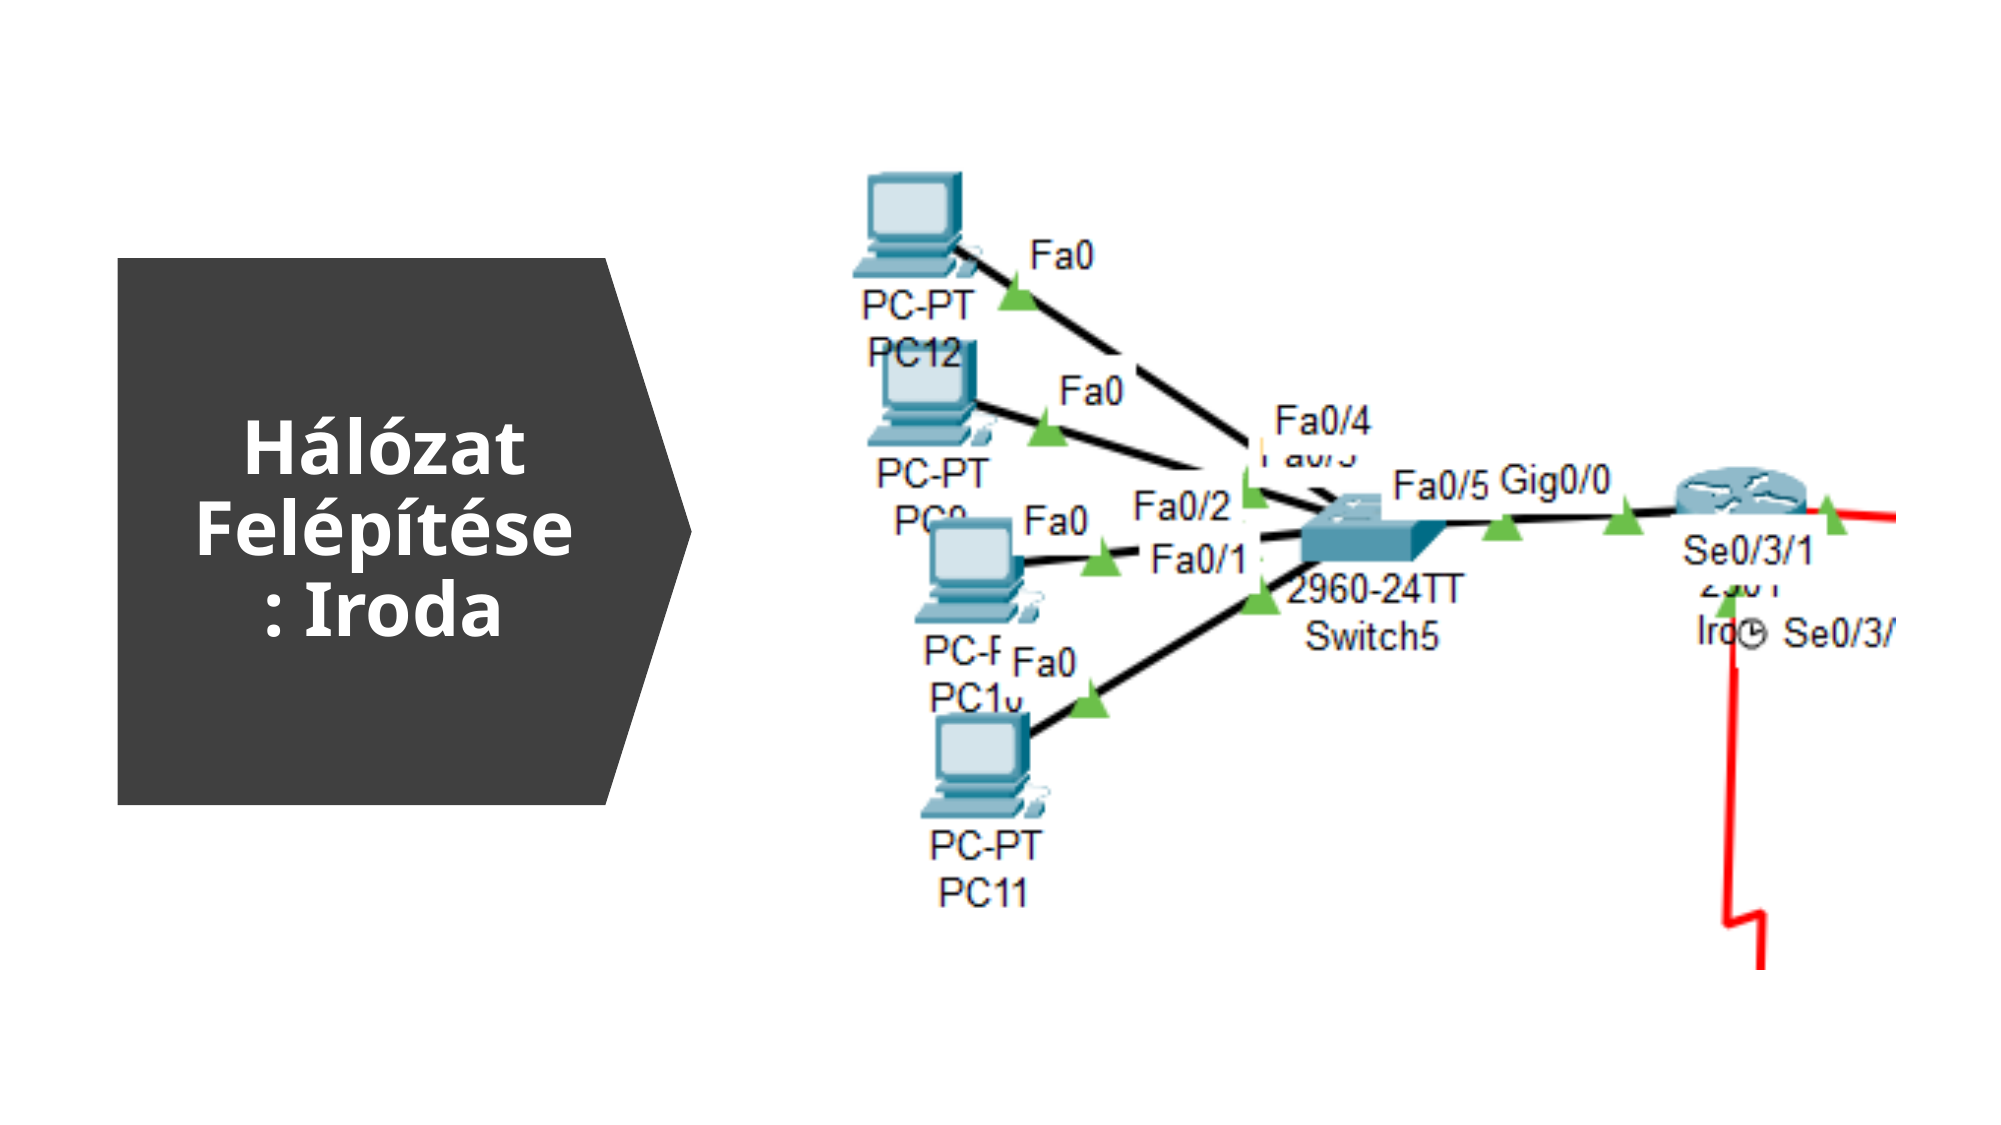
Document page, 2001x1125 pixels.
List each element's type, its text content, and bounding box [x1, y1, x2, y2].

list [783, 154, 1897, 970]
title Hálózat Felépítése: Iroda [168, 322, 601, 741]
text_box [116, 256, 694, 807]
